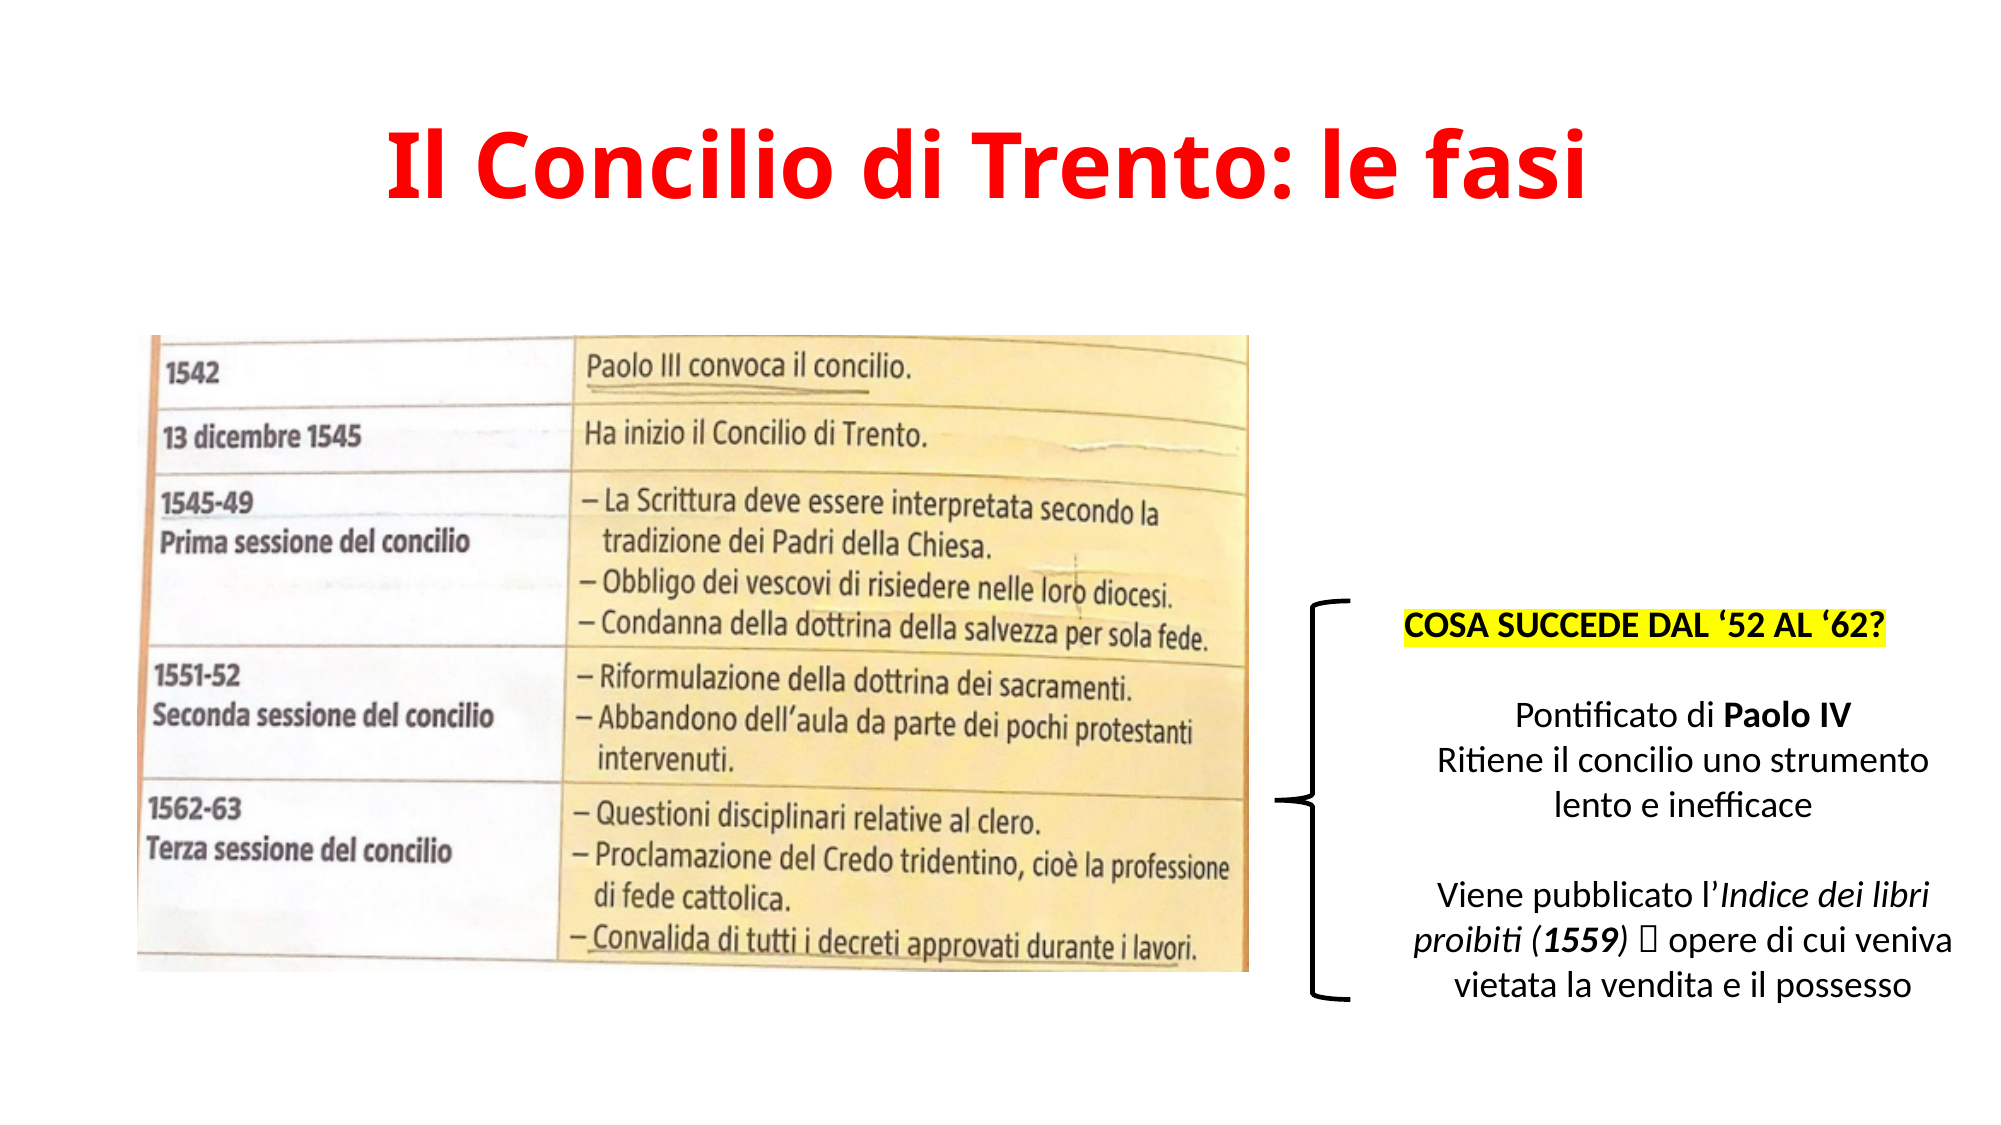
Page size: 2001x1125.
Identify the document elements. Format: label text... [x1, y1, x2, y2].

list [137, 335, 1249, 972]
text_box COSA SUCCEDE DAL ‘52 AL ‘62? Pontificato di Paolo IV Ritiene il concilio uno strumento lento e inefficace Viene pubblicato l’Indice dei libri proibiti (1559)  opere di cui veniva vietata la vendita e il possesso [1389, 592, 1978, 1013]
title Il Concilio di Trento: le fasi [137, 59, 1863, 278]
text_box [1274, 600, 1351, 1001]
